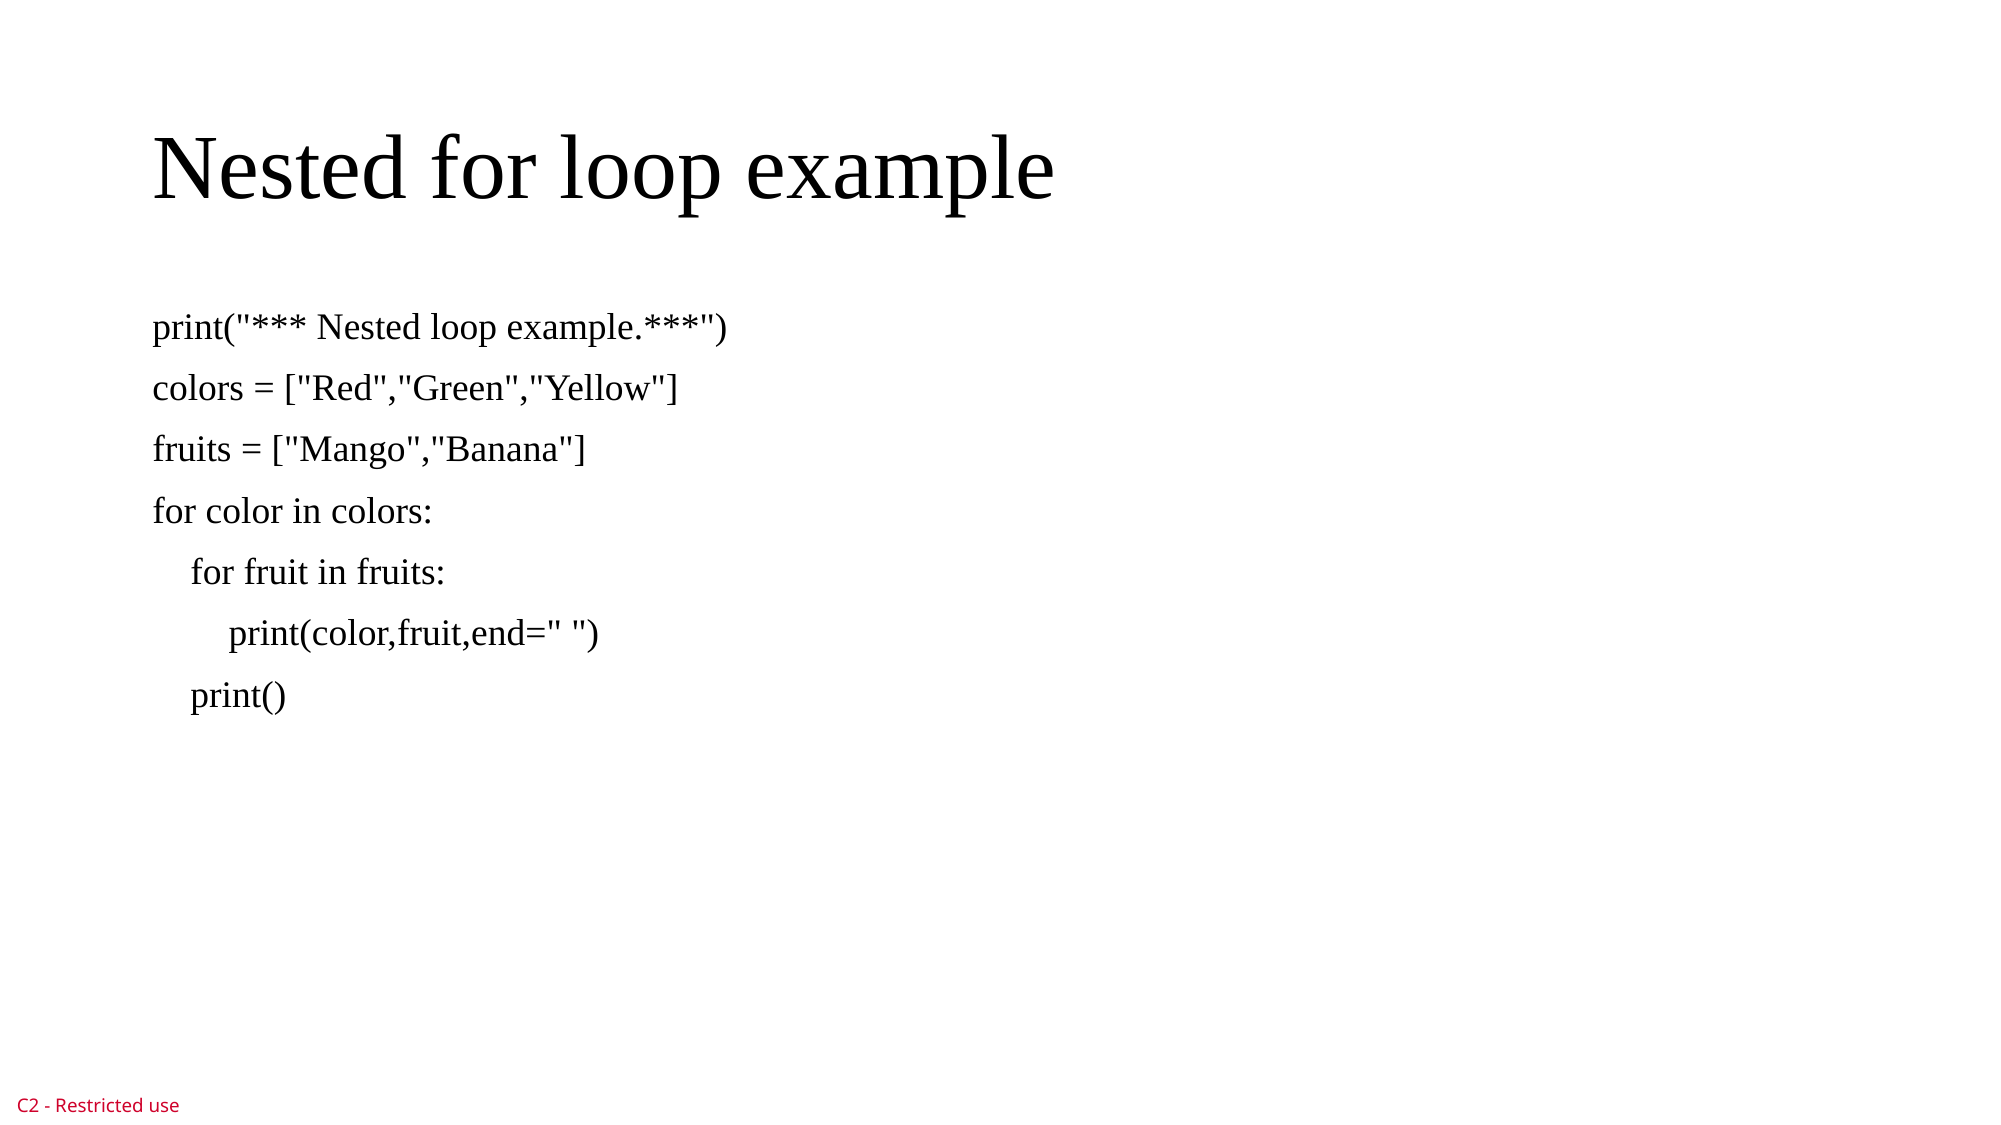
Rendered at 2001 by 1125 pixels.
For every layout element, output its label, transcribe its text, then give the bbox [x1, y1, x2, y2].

title Nested for loop example [137, 59, 1863, 278]
list print("*** Nested loop example.***") colors = ["Red","Green","Yellow"] fruits = ["Mango","Banana"] for color in colors: for fruit in fruits: print(color,fruit,end=" ") print() [137, 299, 1863, 1014]
